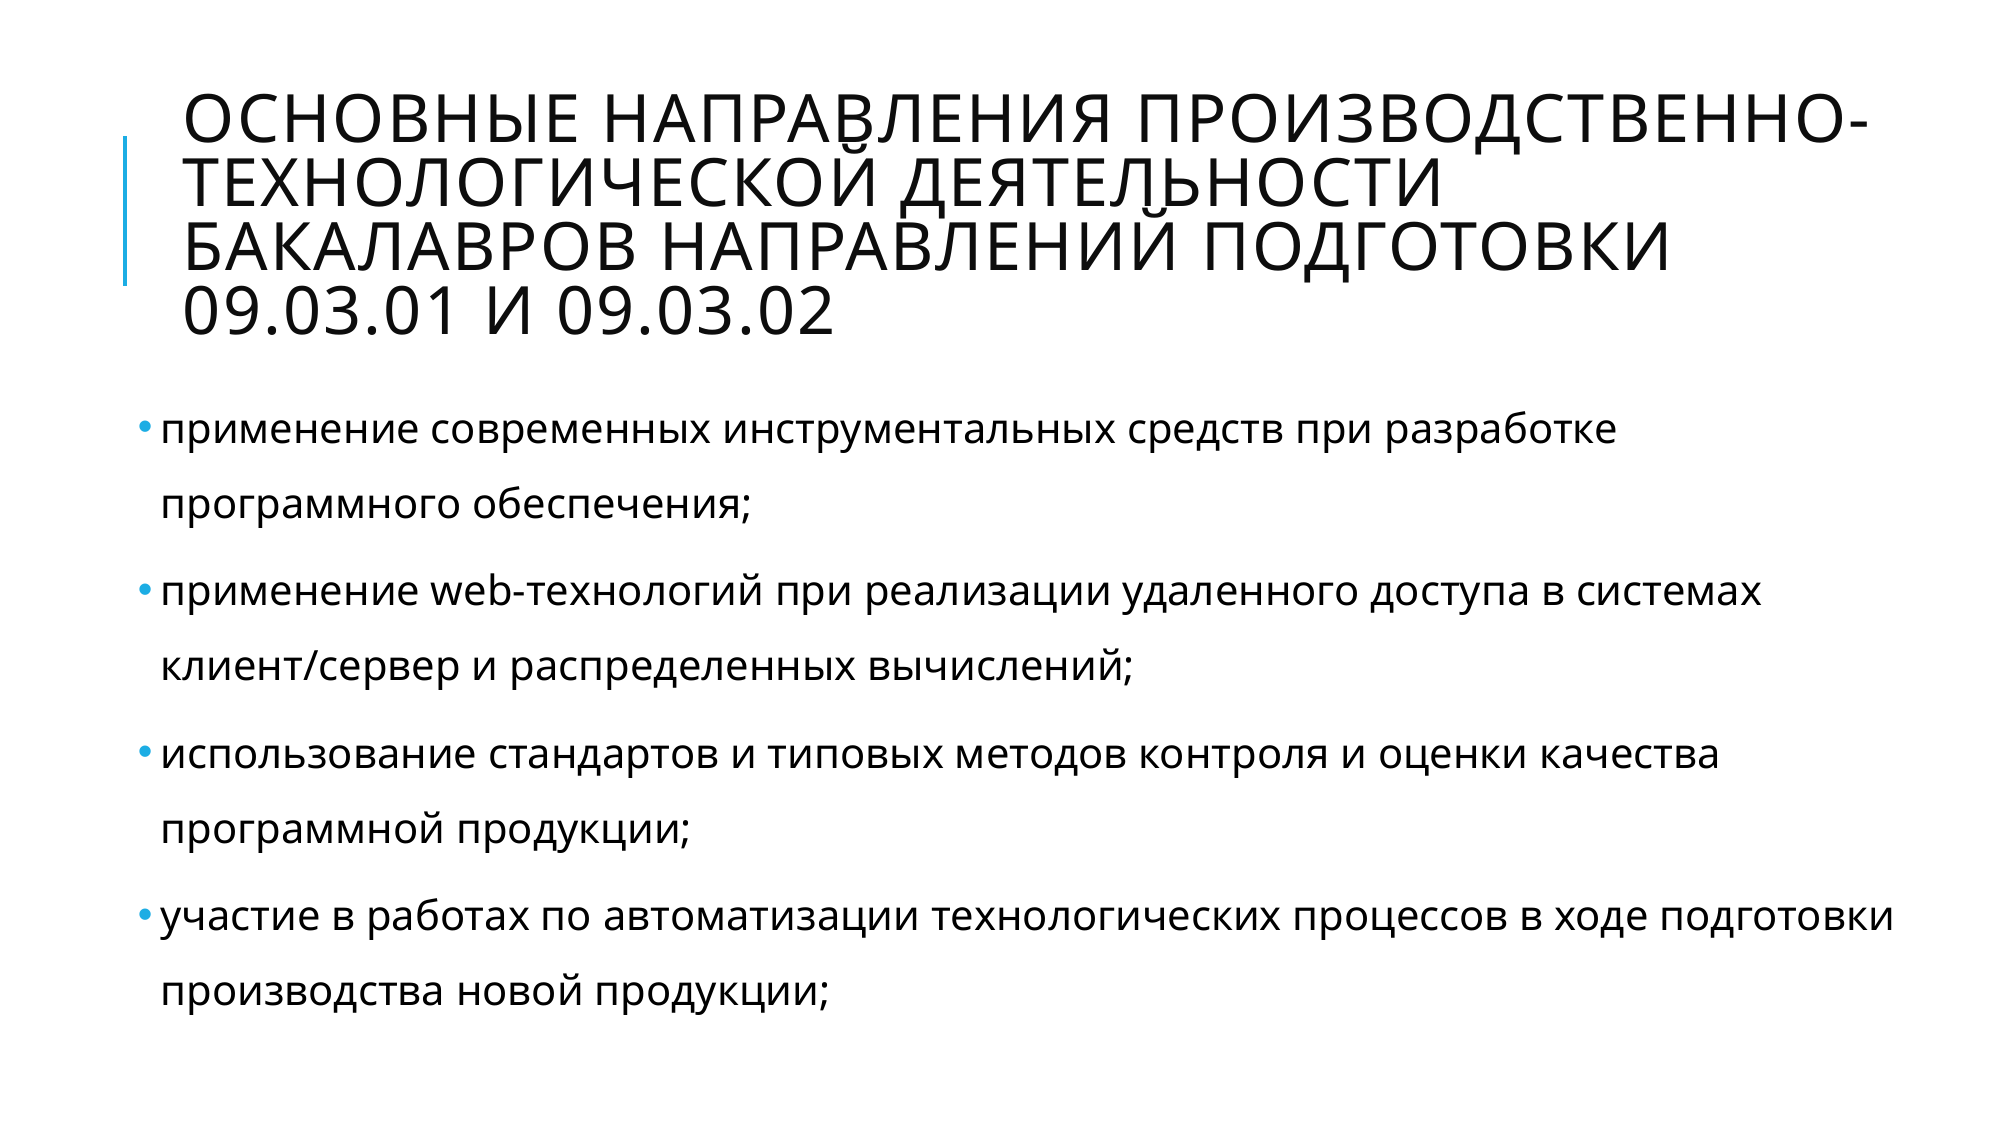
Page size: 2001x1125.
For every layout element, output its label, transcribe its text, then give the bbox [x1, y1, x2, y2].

list применение современных инструментальных средств при разработке программного обеспечения; применение web-технологий при реализации удаленного доступа в системах клиент/сервер и распределенных вычислений; использование стандартов и типовых методов контроля и оценки качества программной продукции; участие в работах по автоматизации технологических процессов в ходе подготовки производства новой продукции; [109, 368, 1917, 1029]
title Основные направления производственно-технологической деятельности бакалавров направлений подготовки 09.03.01 и 09.03.02 [168, 96, 1917, 342]
